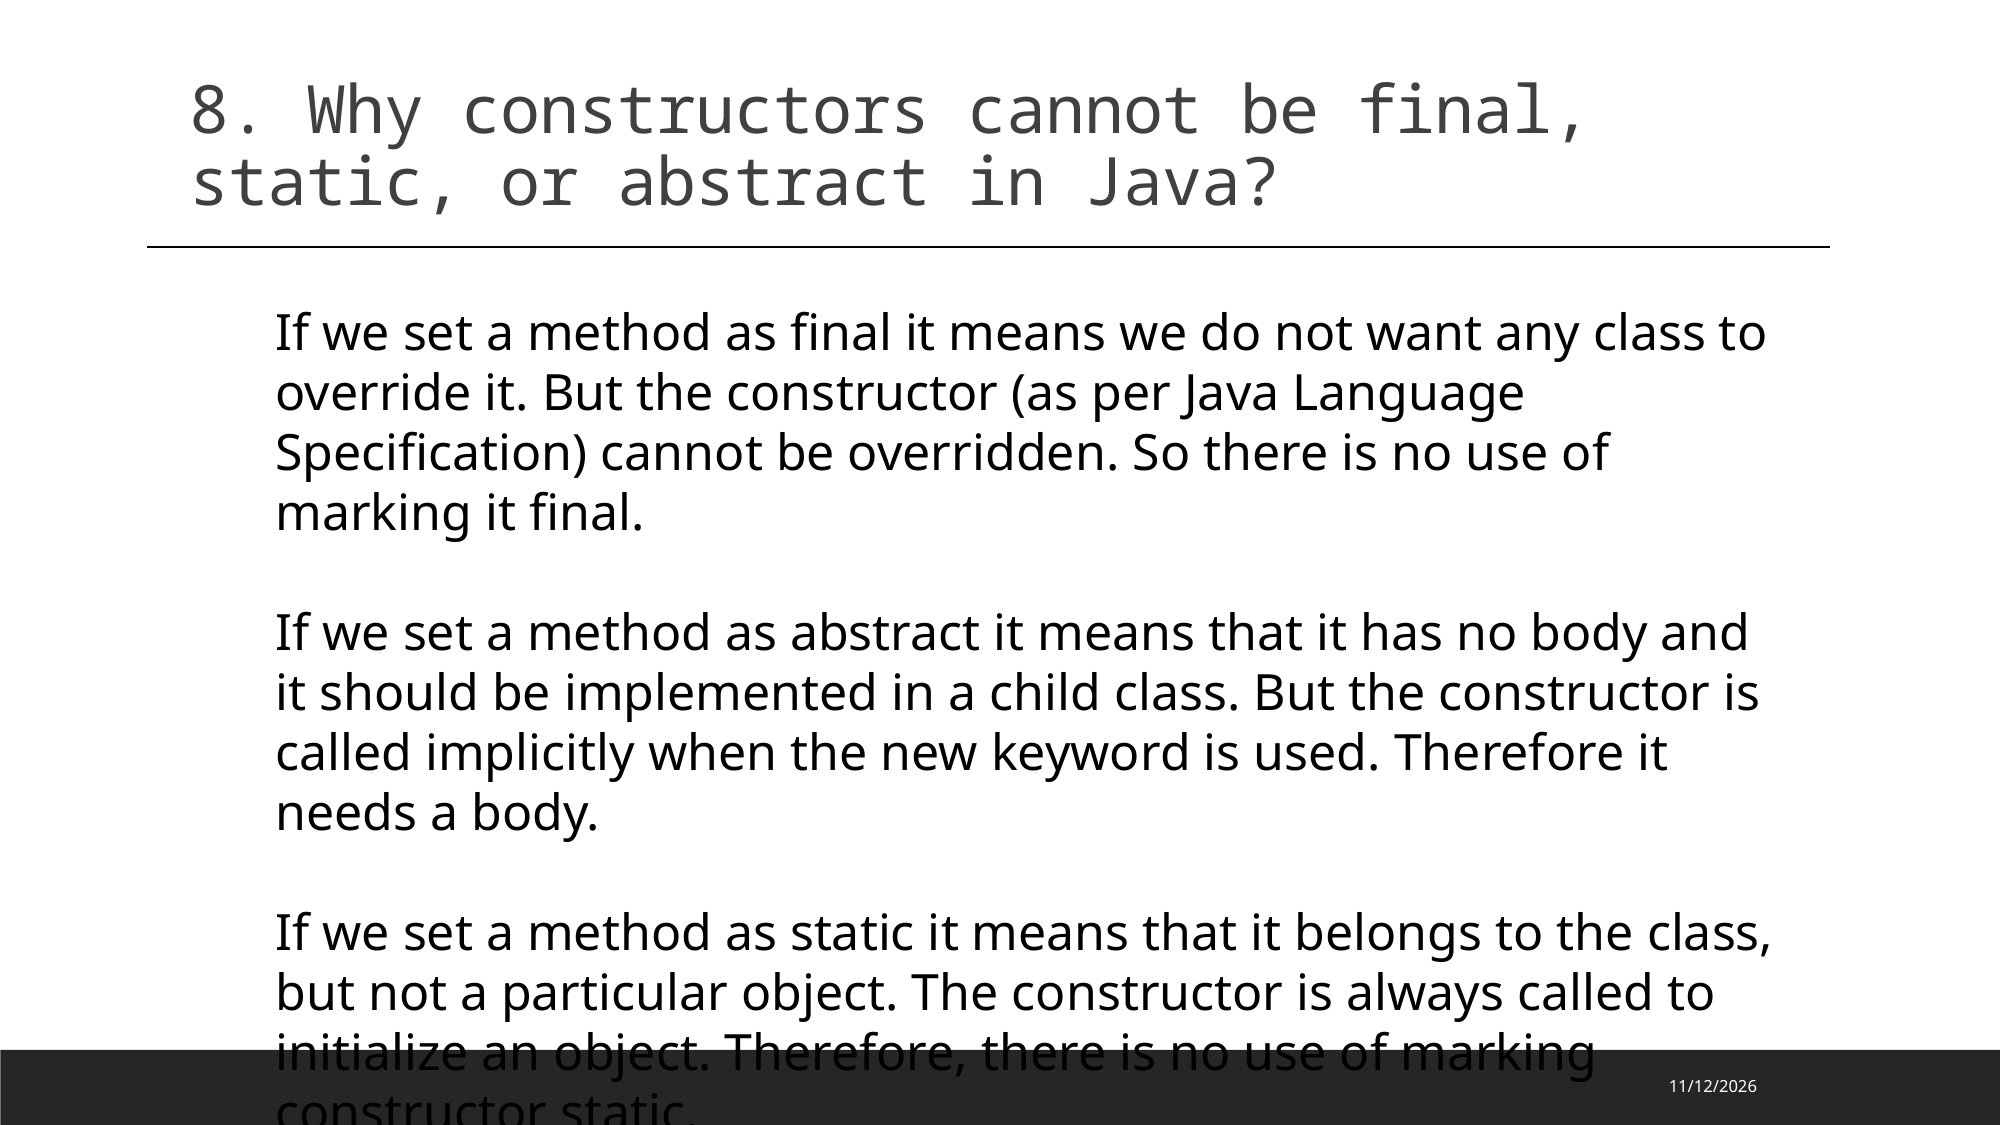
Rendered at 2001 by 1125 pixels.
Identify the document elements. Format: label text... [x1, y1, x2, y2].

text_box If we set a method as final it means we do not want any class to override it. But the constructor (as per Java Language Specification) cannot be overridden. So there is no use of marking it final. If we set a method as abstract it means that it has no body and it should be implemented in a child class. But the constructor is called implicitly when the new keyword is used. Therefore it needs a body. If we set a method as static it means that it belongs to the class, but not a particular object. The constructor is always called to initialize an object. Therefore, there is no use of marking constructor static. [260, 293, 1802, 1125]
text_box 8. Why constructors cannot be final, static, or abstract in Java? [174, 68, 1888, 200]
